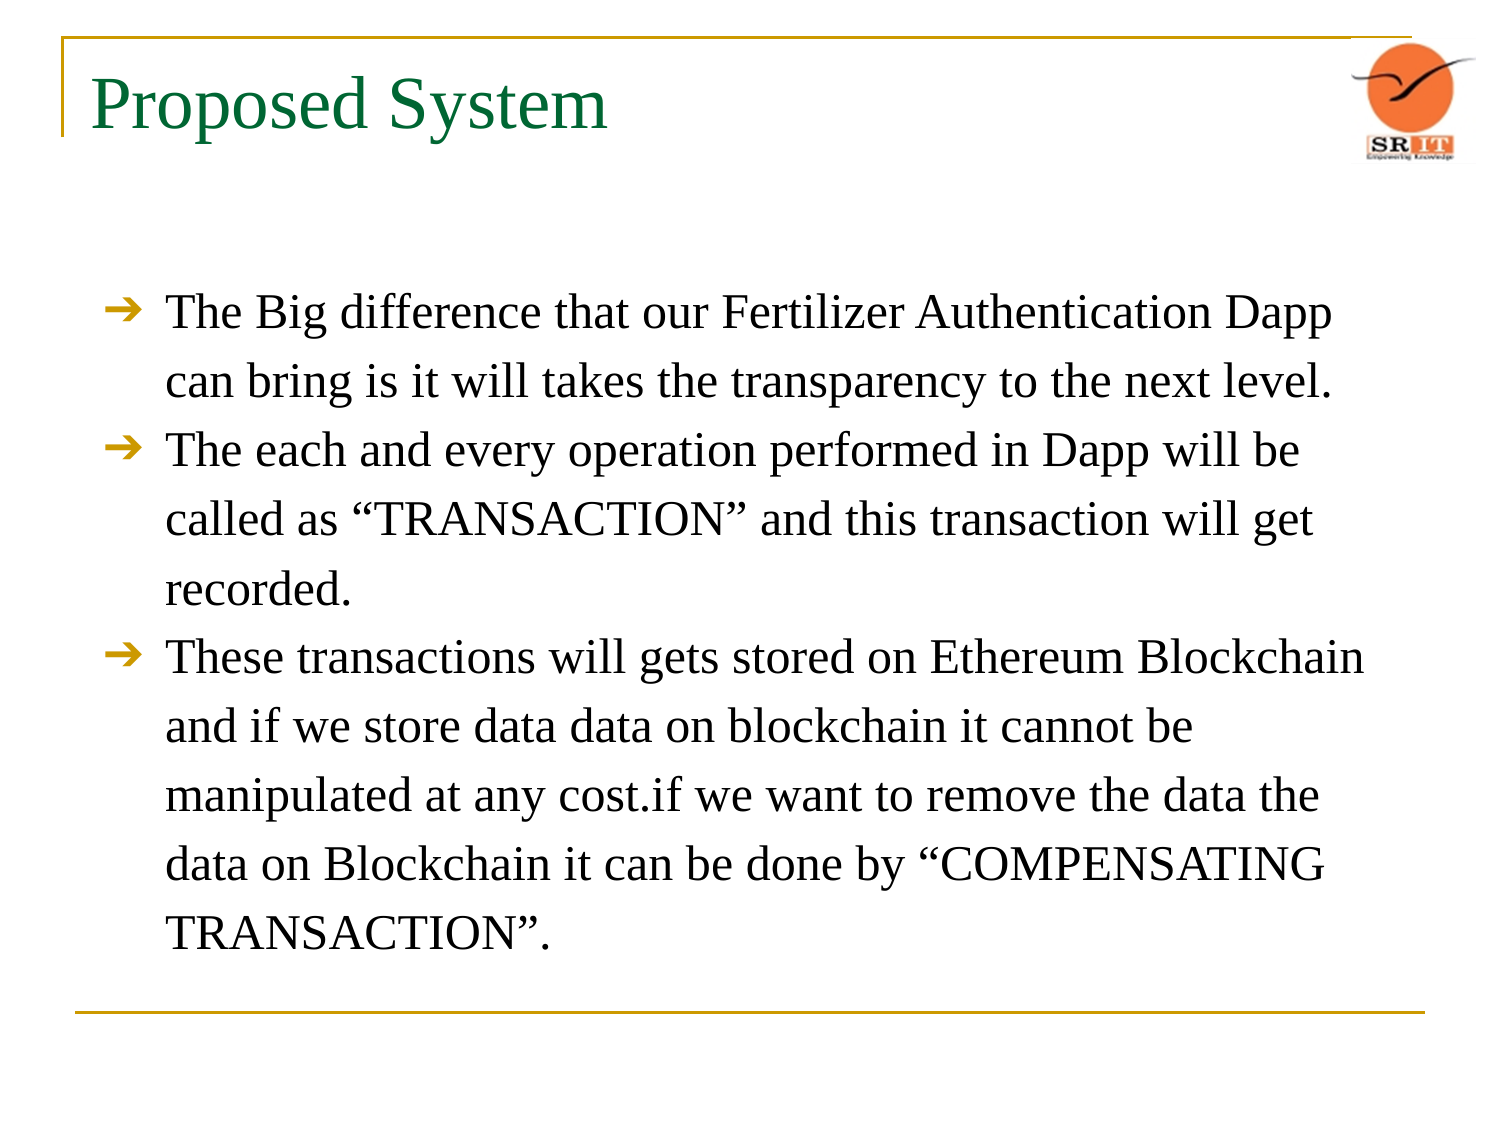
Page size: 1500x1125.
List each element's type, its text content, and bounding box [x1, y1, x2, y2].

picture [1350, 37, 1477, 165]
title Proposed System [75, 45, 1425, 233]
list The Big difference that our Fertilizer Authentication Dapp can bring is it will takes the transparency to the next level. The each and every operation performed in Dapp will be called as “TRANSACTION” and this transaction will get recorded. These transactions will gets stored on Ethereum Blockchain and if we store data data on blockchain it cannot be manipulated at any cost.if we want to remove the data the data on Blockchain it can be done by “COMPENSATING TRANSACTION”. [75, 262, 1425, 1006]
